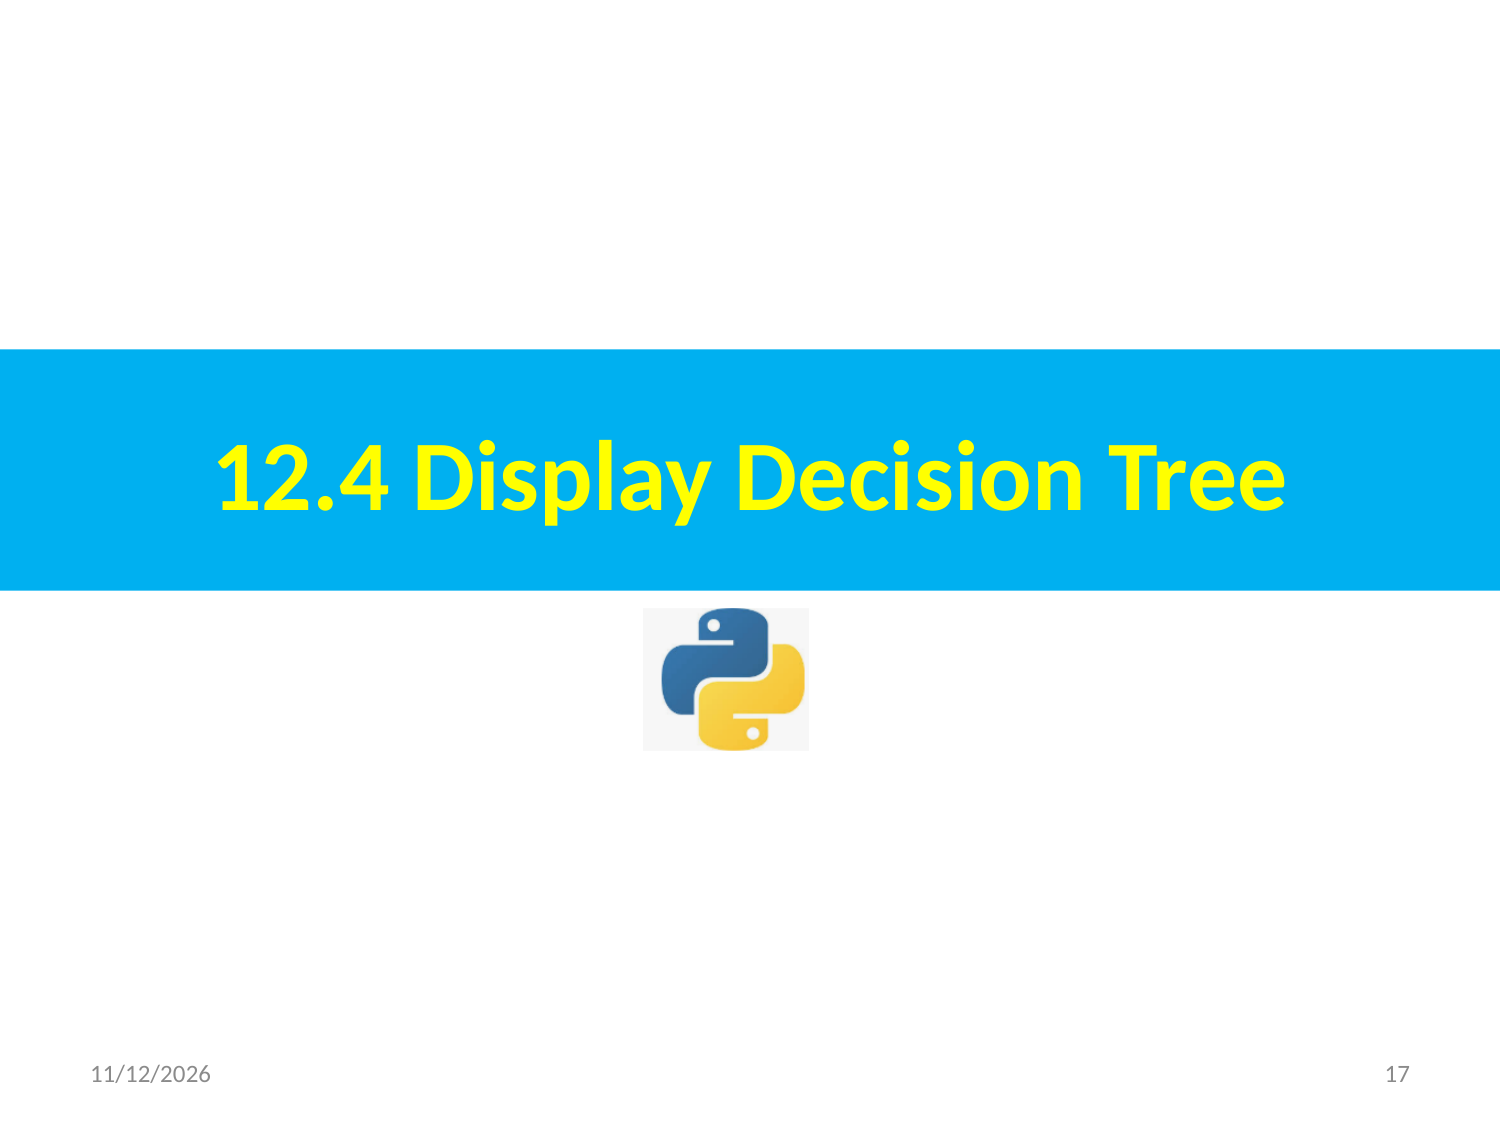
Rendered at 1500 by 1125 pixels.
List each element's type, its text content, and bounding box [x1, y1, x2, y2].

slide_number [75, 1042, 425, 1103]
title 12.4 Display Decision Tree [0, 349, 1500, 591]
picture [643, 606, 809, 752]
slide_number 17 [1074, 1042, 1425, 1103]
